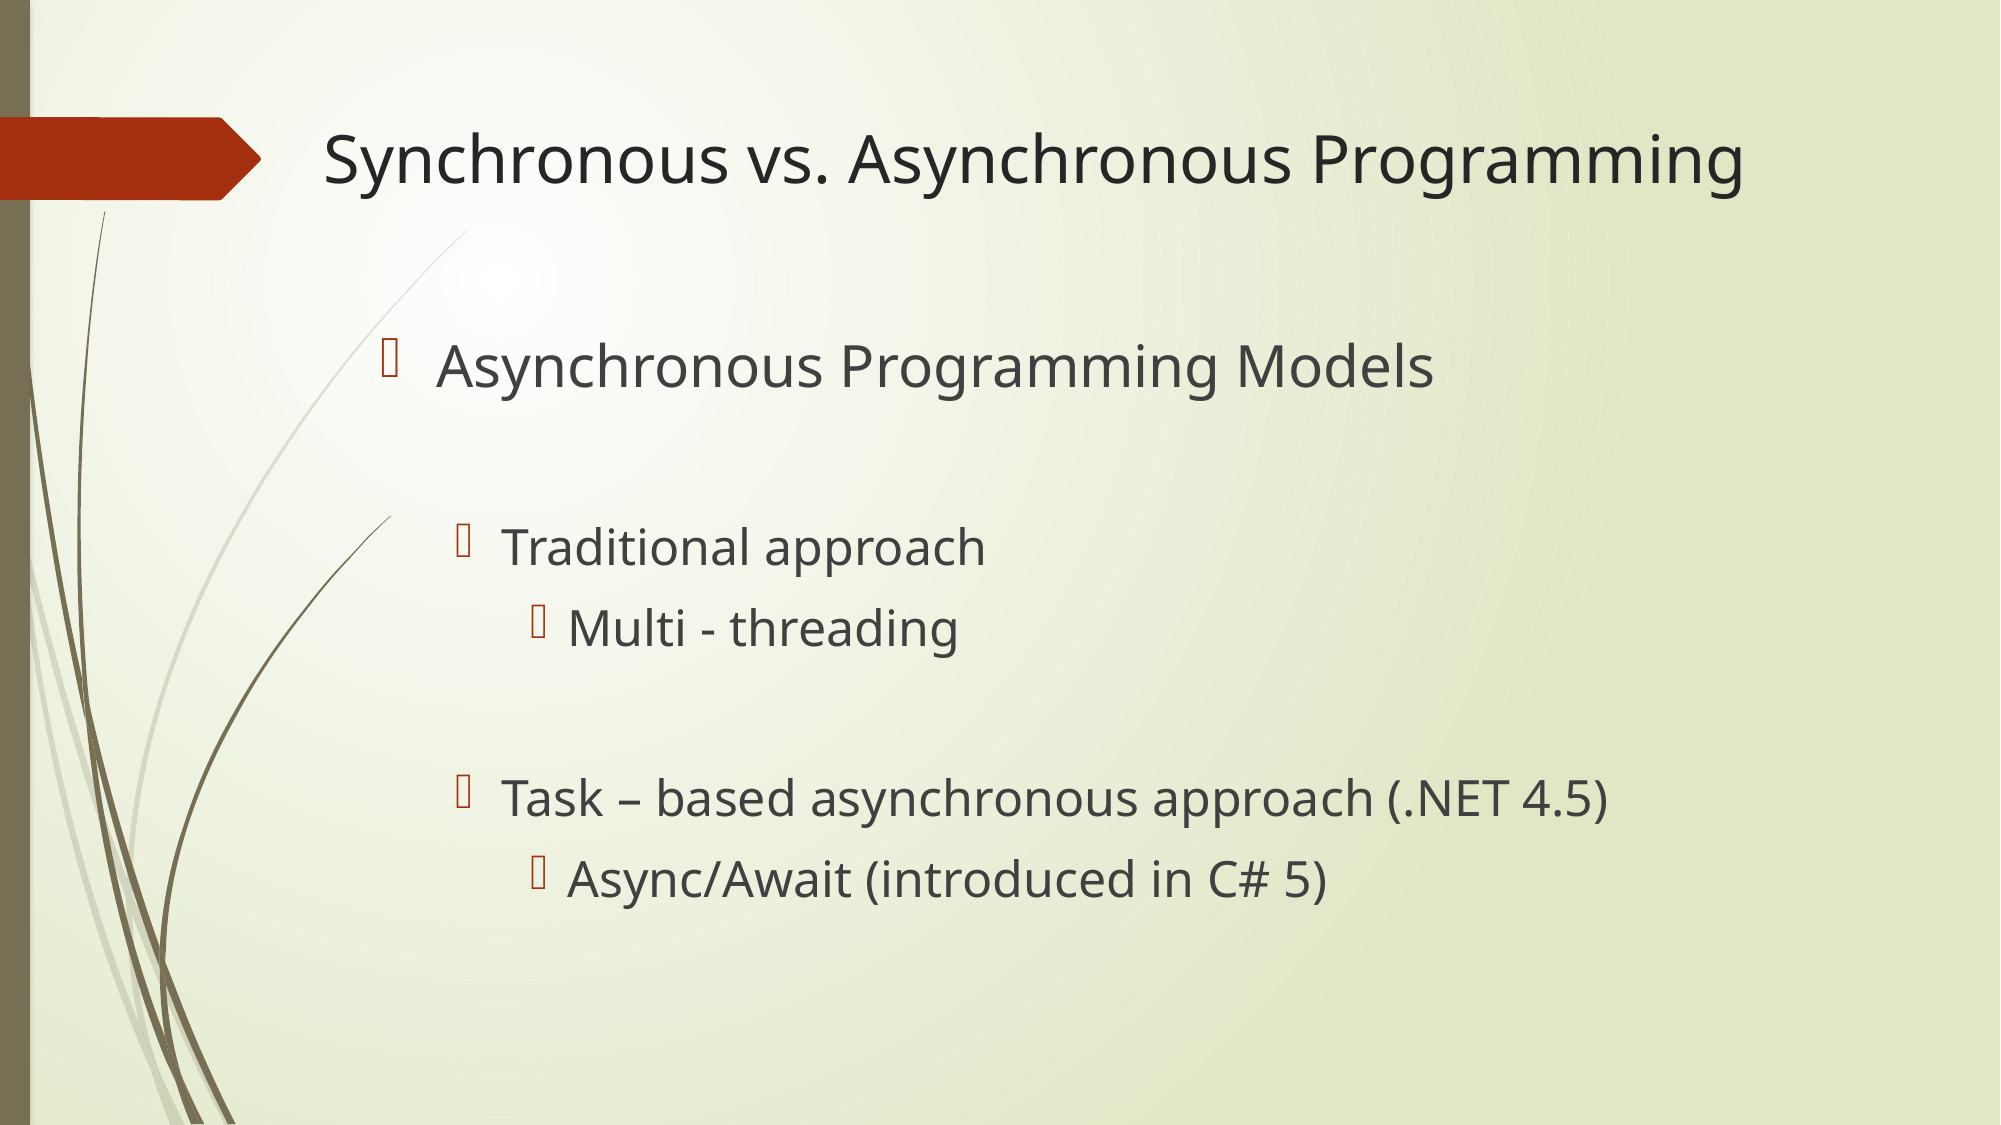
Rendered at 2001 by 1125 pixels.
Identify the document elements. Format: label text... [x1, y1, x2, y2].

list Asynchronous Programming Models Traditional approach Multi - threading Task – based asynchronous approach (.NET 4.5) Async/Await (introduced in C# 5) [365, 321, 1915, 969]
title Synchronous vs. Asynchronous Programming [308, 109, 1801, 231]
